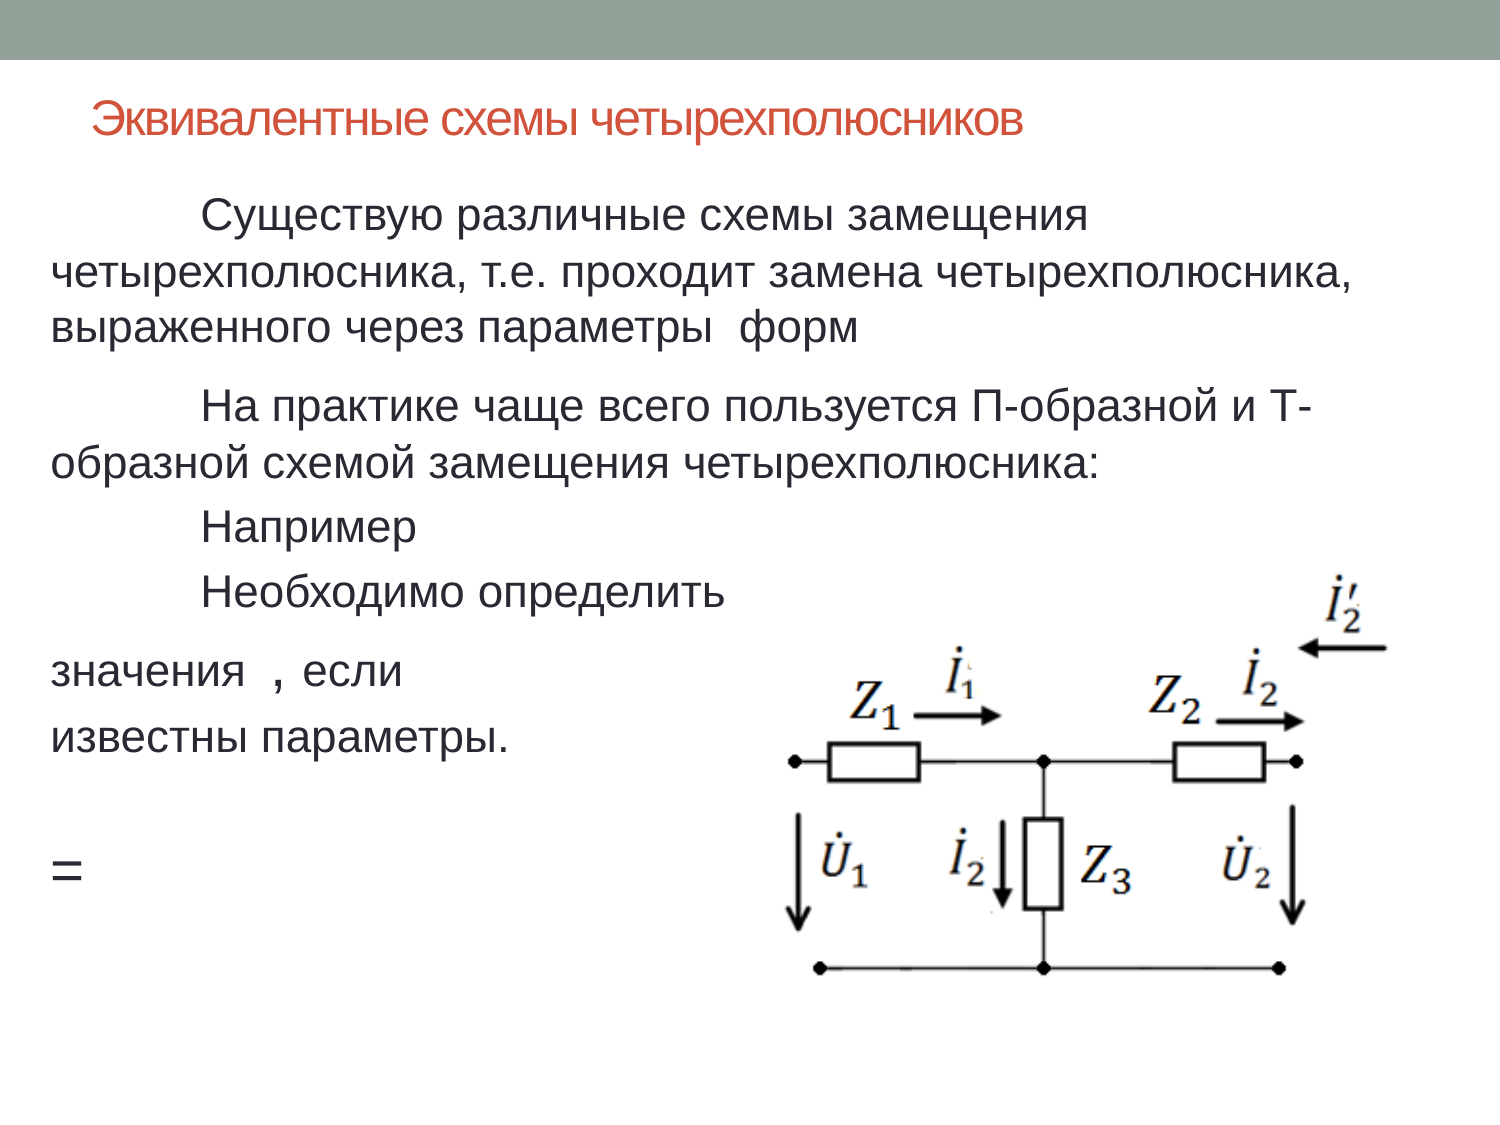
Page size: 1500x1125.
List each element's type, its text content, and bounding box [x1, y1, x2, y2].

text_box Эквивалентные схемы четырехполюсников [74, 67, 1425, 165]
picture [752, 562, 1401, 989]
